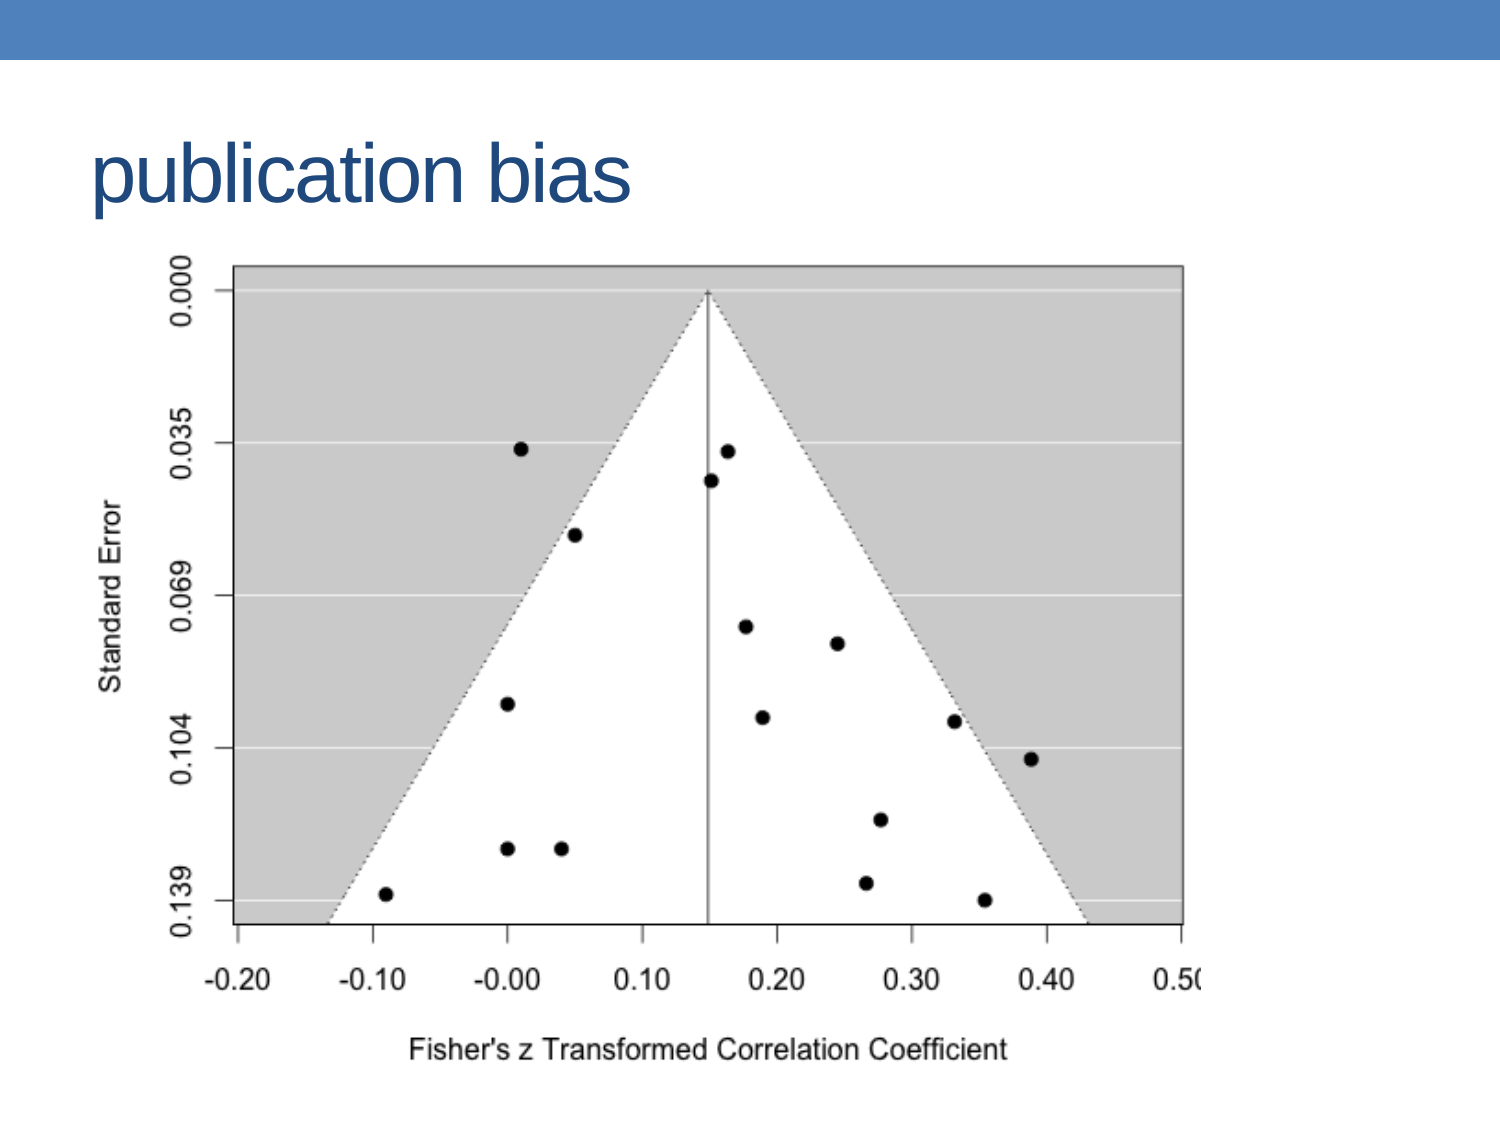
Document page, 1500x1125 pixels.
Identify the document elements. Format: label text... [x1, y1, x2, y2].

title publication bias [75, 87, 1425, 250]
picture [74, 249, 1201, 1084]
